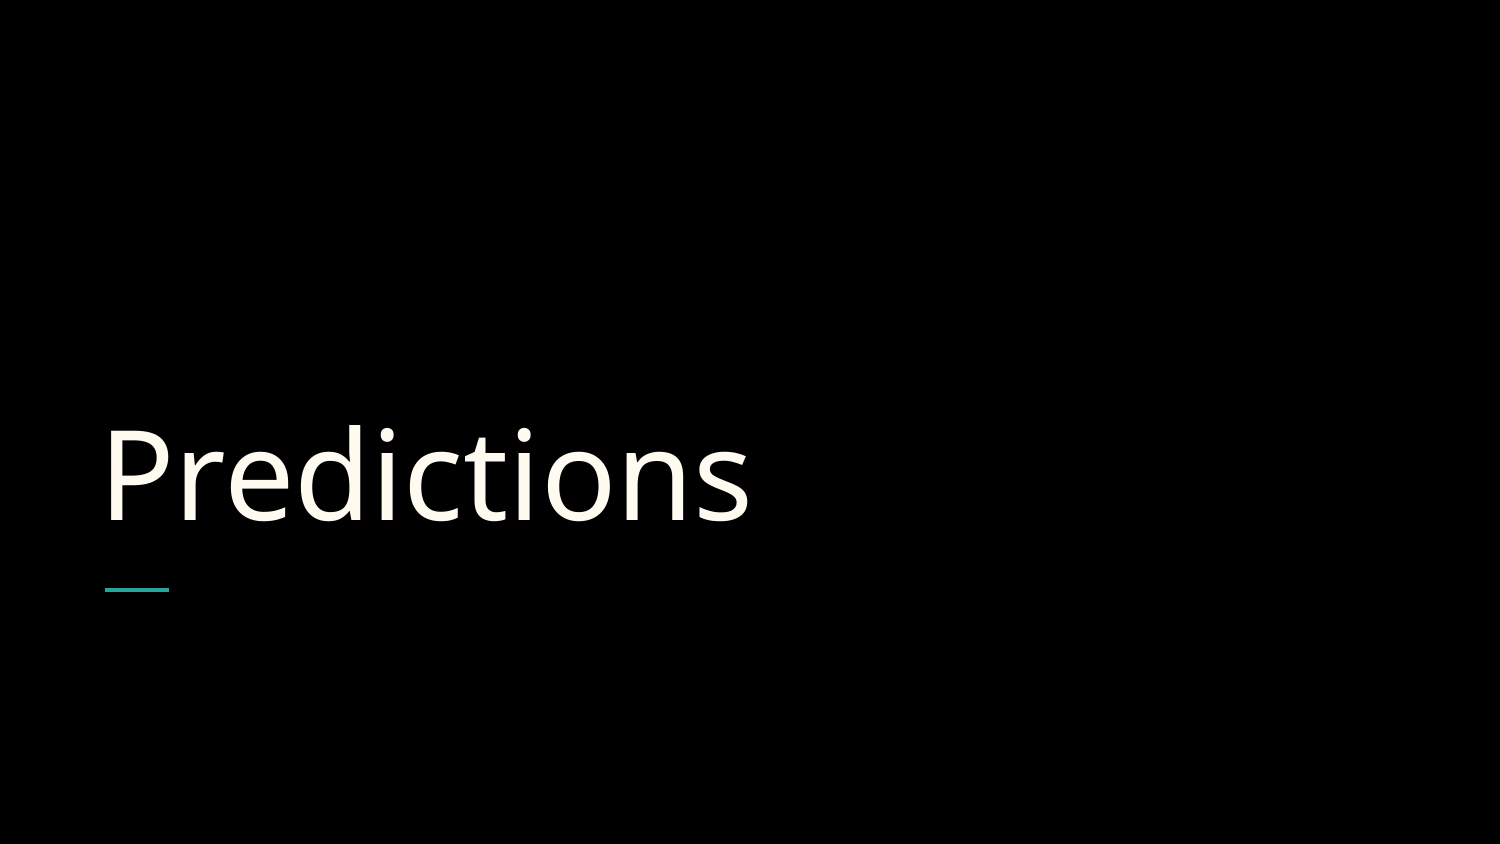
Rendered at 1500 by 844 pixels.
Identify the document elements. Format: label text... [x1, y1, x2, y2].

title Predictions [84, 310, 1416, 561]
